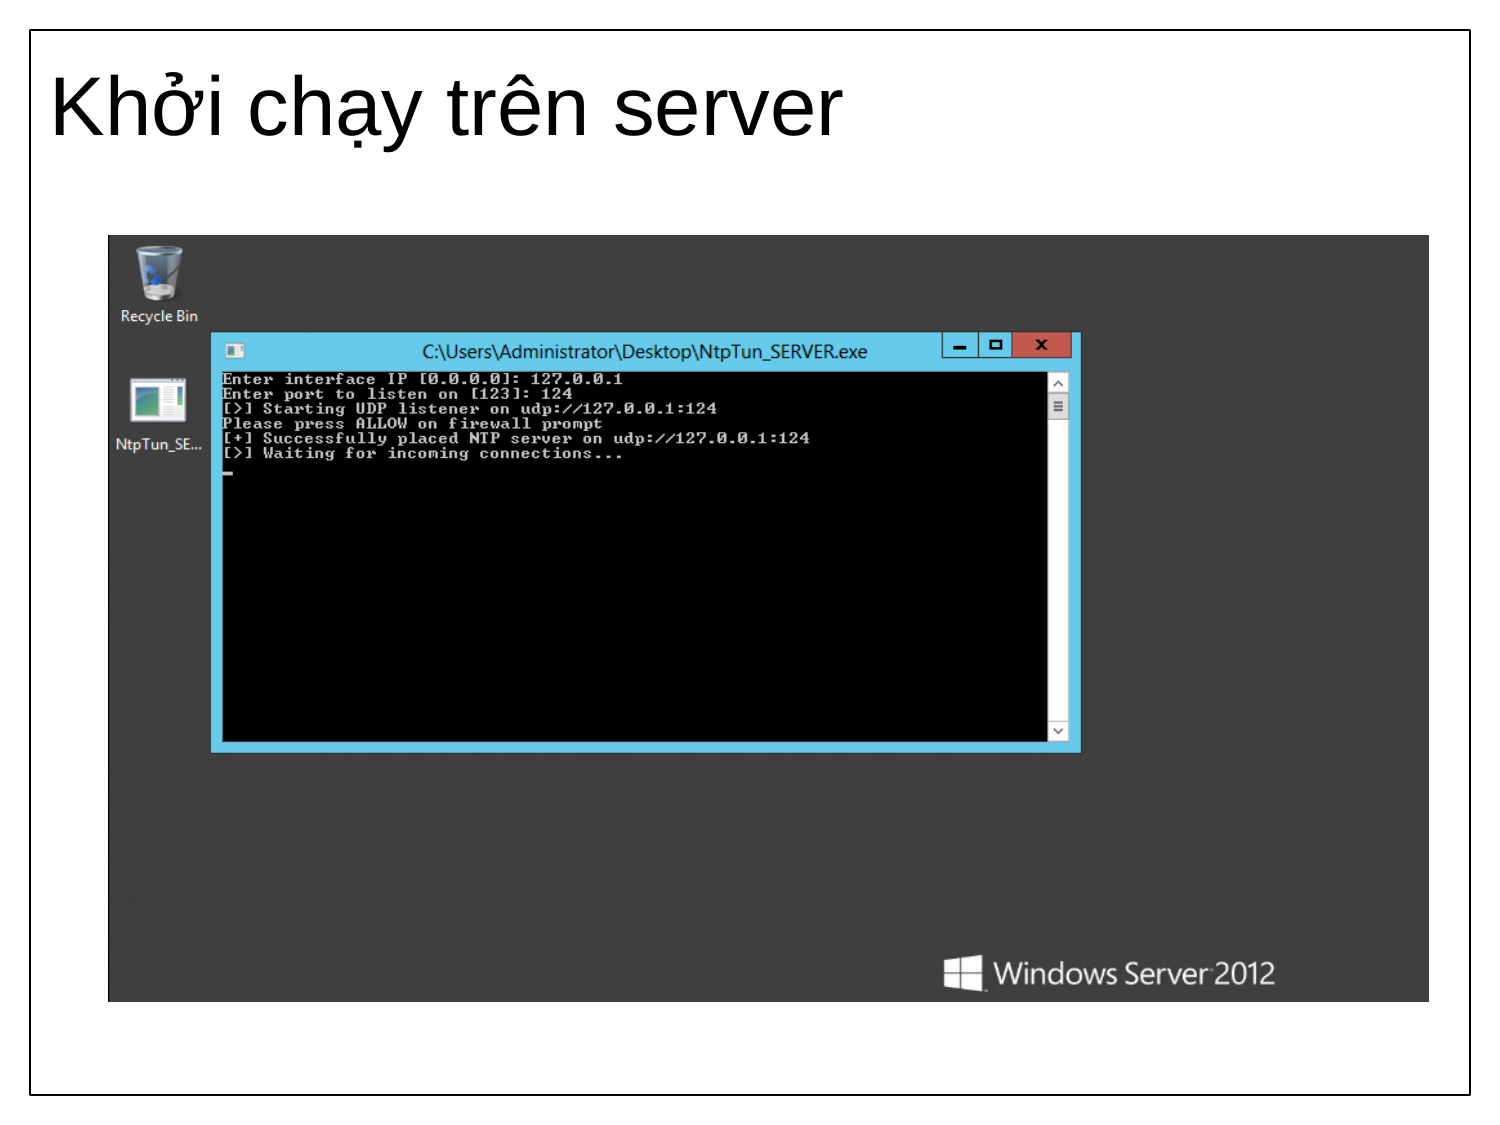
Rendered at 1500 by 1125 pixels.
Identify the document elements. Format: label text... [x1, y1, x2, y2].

title Khởi chạy trên server [34, 0, 1329, 218]
picture [108, 235, 1430, 1003]
